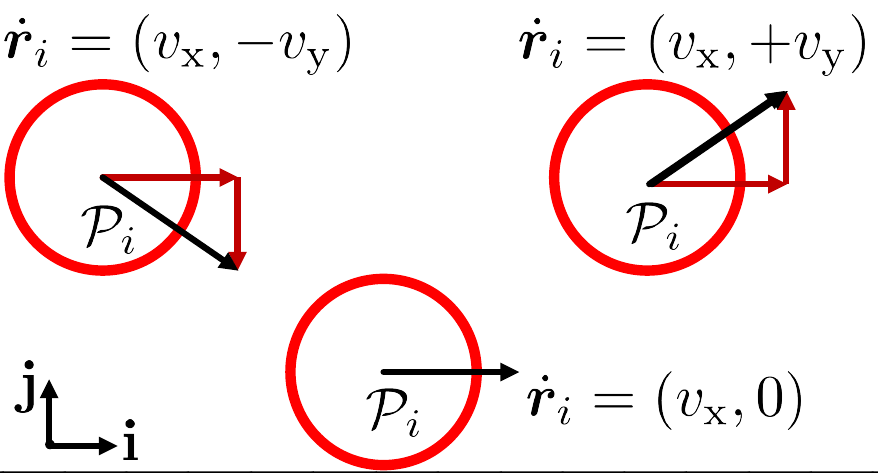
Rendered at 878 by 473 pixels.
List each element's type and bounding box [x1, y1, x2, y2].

picture [4, 14, 350, 75]
text_box [289, 277, 478, 467]
picture [626, 201, 679, 250]
text_box [102, 177, 239, 271]
text_box [649, 91, 785, 185]
text_box [45, 439, 54, 450]
picture [13, 360, 34, 413]
text_box [8, 83, 197, 272]
picture [123, 419, 138, 460]
picture [80, 205, 102, 254]
picture [519, 14, 865, 76]
picture [527, 371, 801, 430]
picture [365, 388, 419, 437]
text_box [553, 83, 741, 272]
